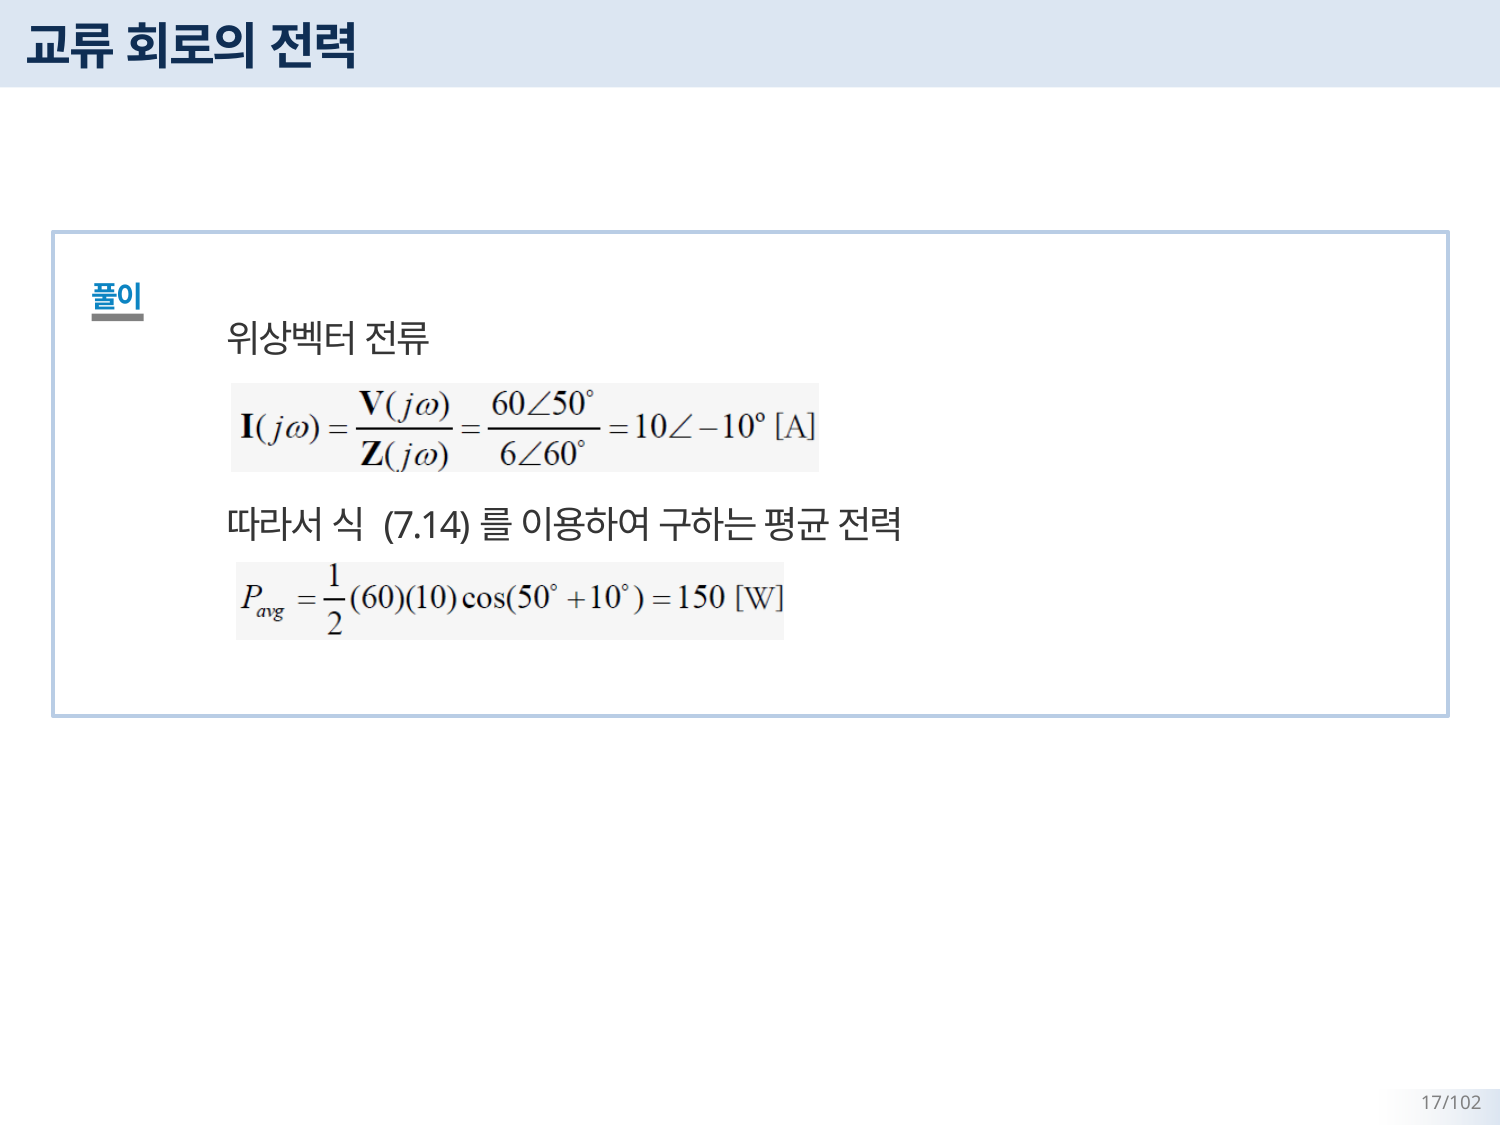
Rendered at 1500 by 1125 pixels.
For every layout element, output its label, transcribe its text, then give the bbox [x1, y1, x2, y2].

picture [235, 562, 784, 640]
text_box [51, 230, 1450, 718]
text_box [74, 266, 160, 322]
picture [231, 383, 819, 472]
title 교류 회로의 전력 [10, 5, 1288, 84]
